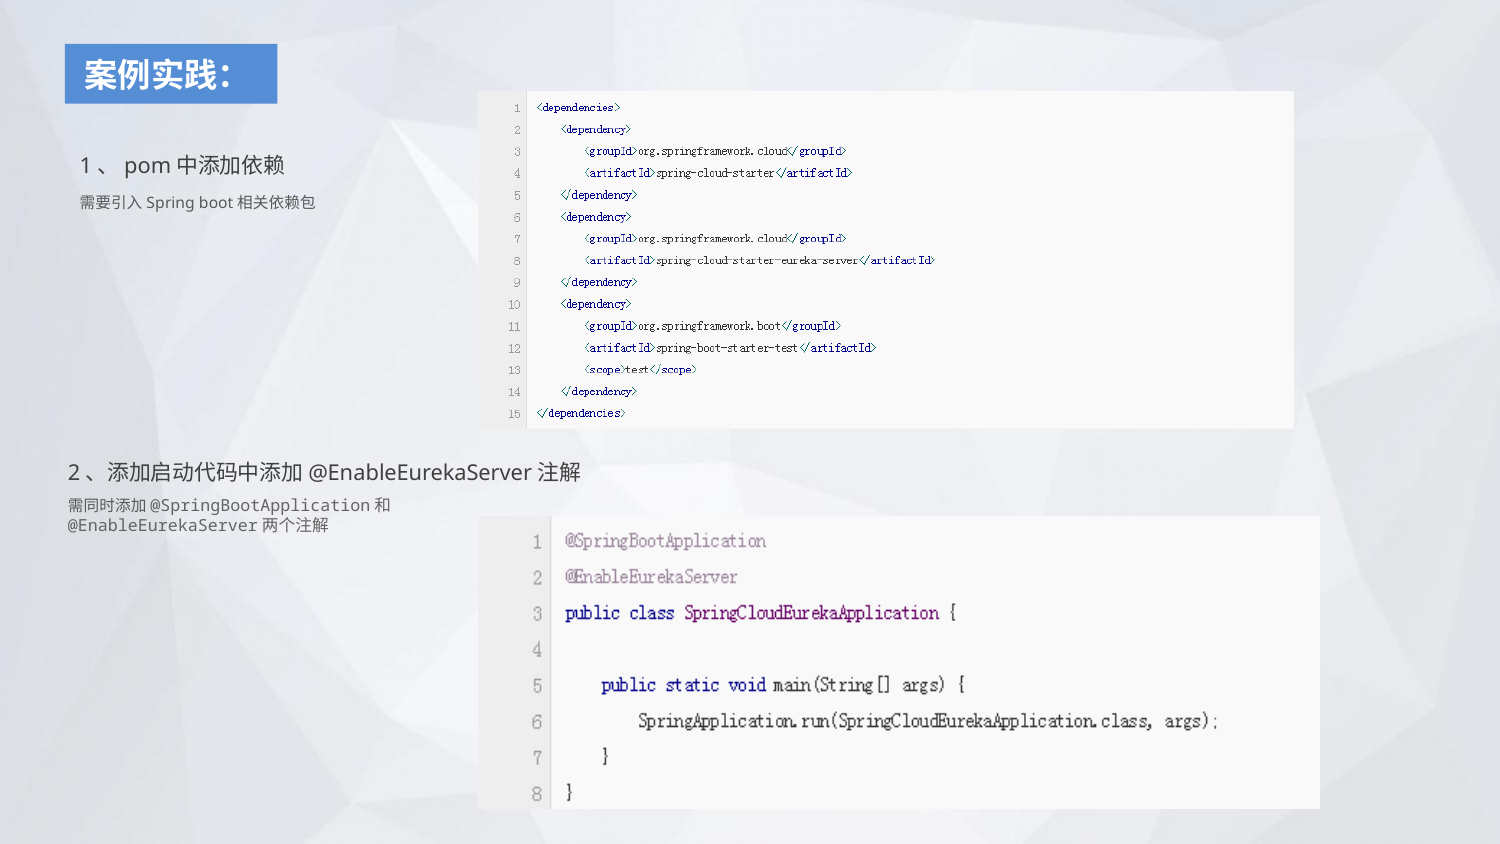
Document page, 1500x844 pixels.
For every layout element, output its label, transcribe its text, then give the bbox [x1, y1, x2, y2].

text_box 需要引入Spring boot相关依赖包 [64, 180, 379, 220]
text_box 案例实践： [64, 43, 278, 104]
text_box 需同时添加@SpringBootApplication和 @EnableEurekaServer两个注解 [53, 487, 502, 542]
picture [0, 0, 1500, 844]
text_box 1、pom中添加依赖 [64, 138, 313, 178]
text_box 2、添加启动代码中添加@EnableEurekaServer注解 [53, 445, 656, 485]
